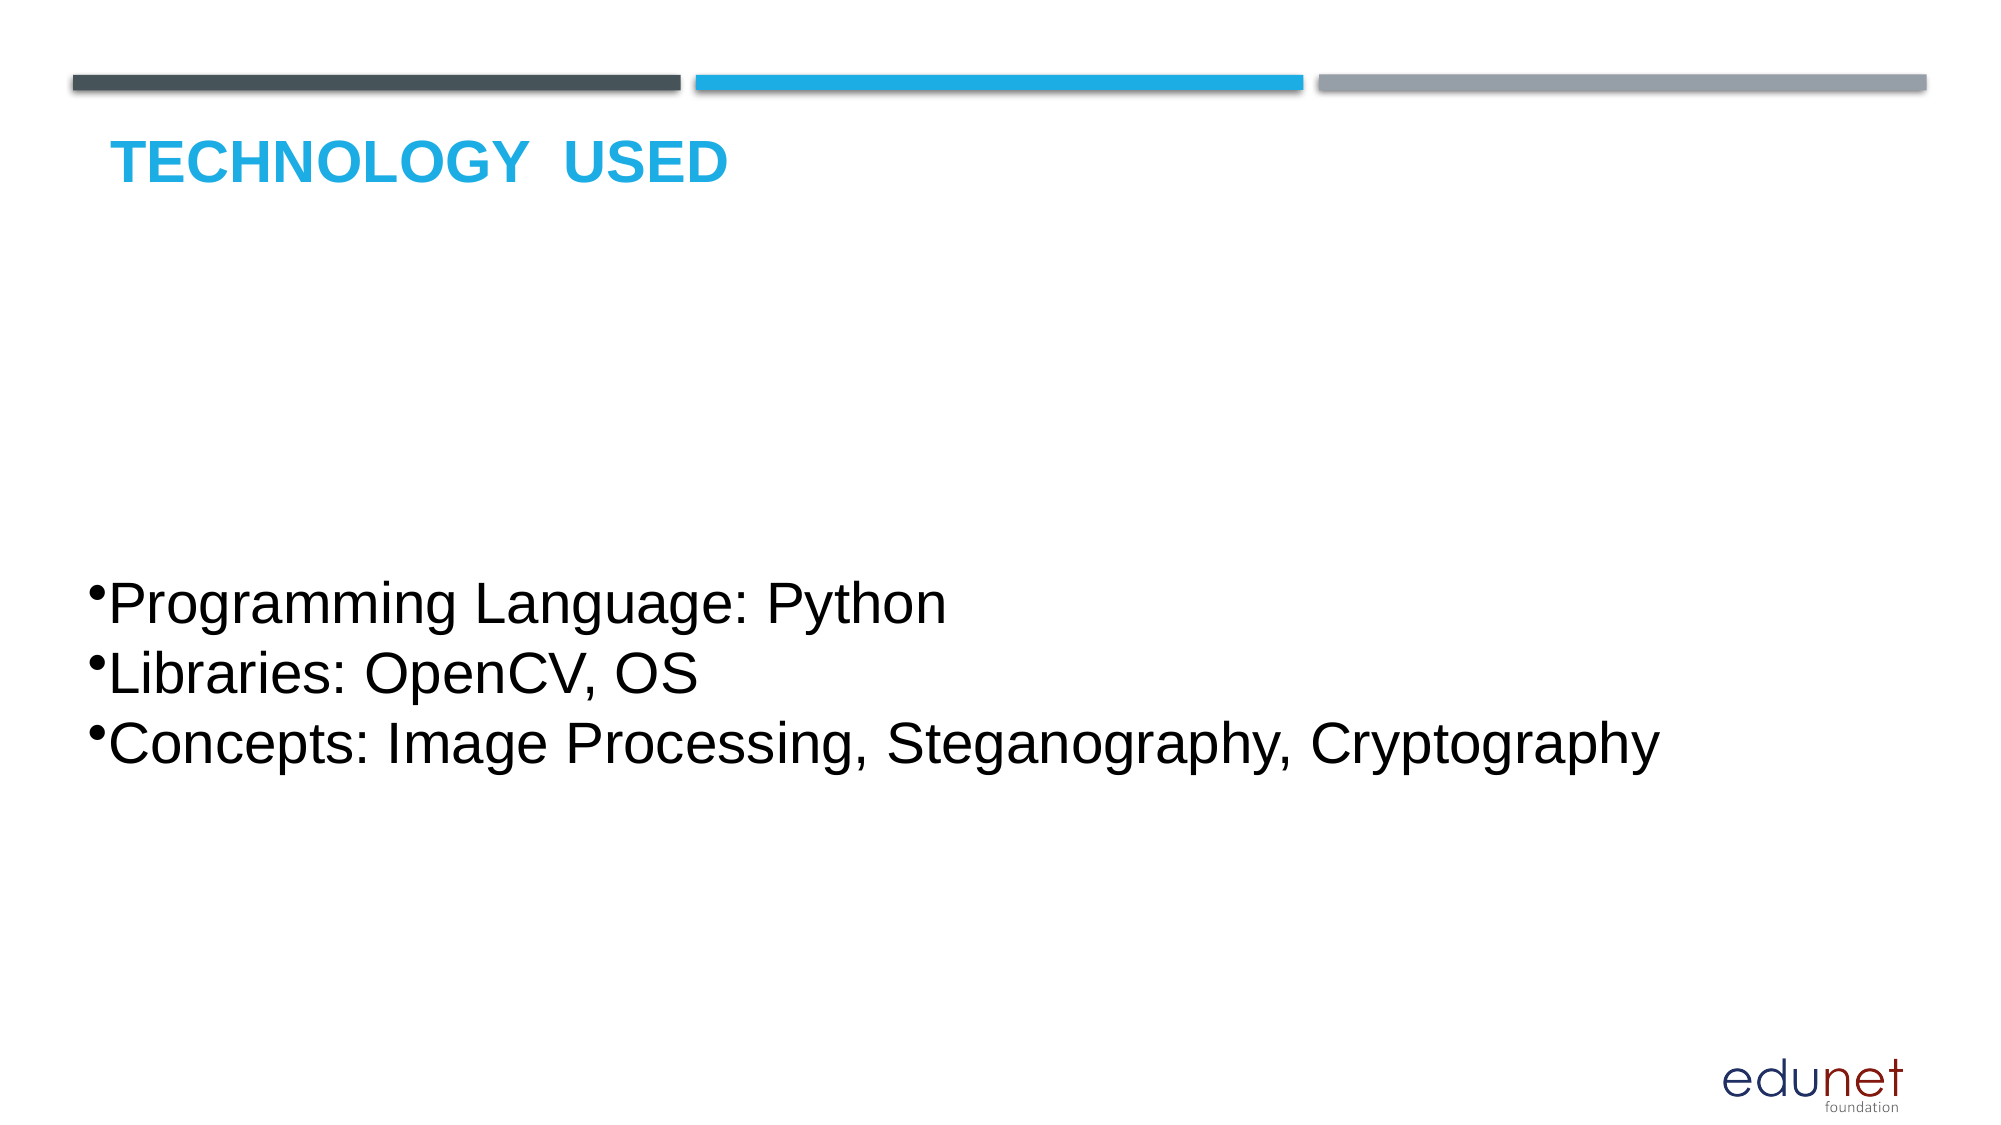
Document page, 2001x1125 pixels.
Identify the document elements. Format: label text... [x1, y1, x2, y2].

picture [1719, 1056, 1905, 1116]
list Programming Language: Python Libraries: OpenCV, OS Concepts: Image Processing, Steganography, Cryptography [72, 308, 1710, 962]
title Technology used [95, 115, 1905, 203]
